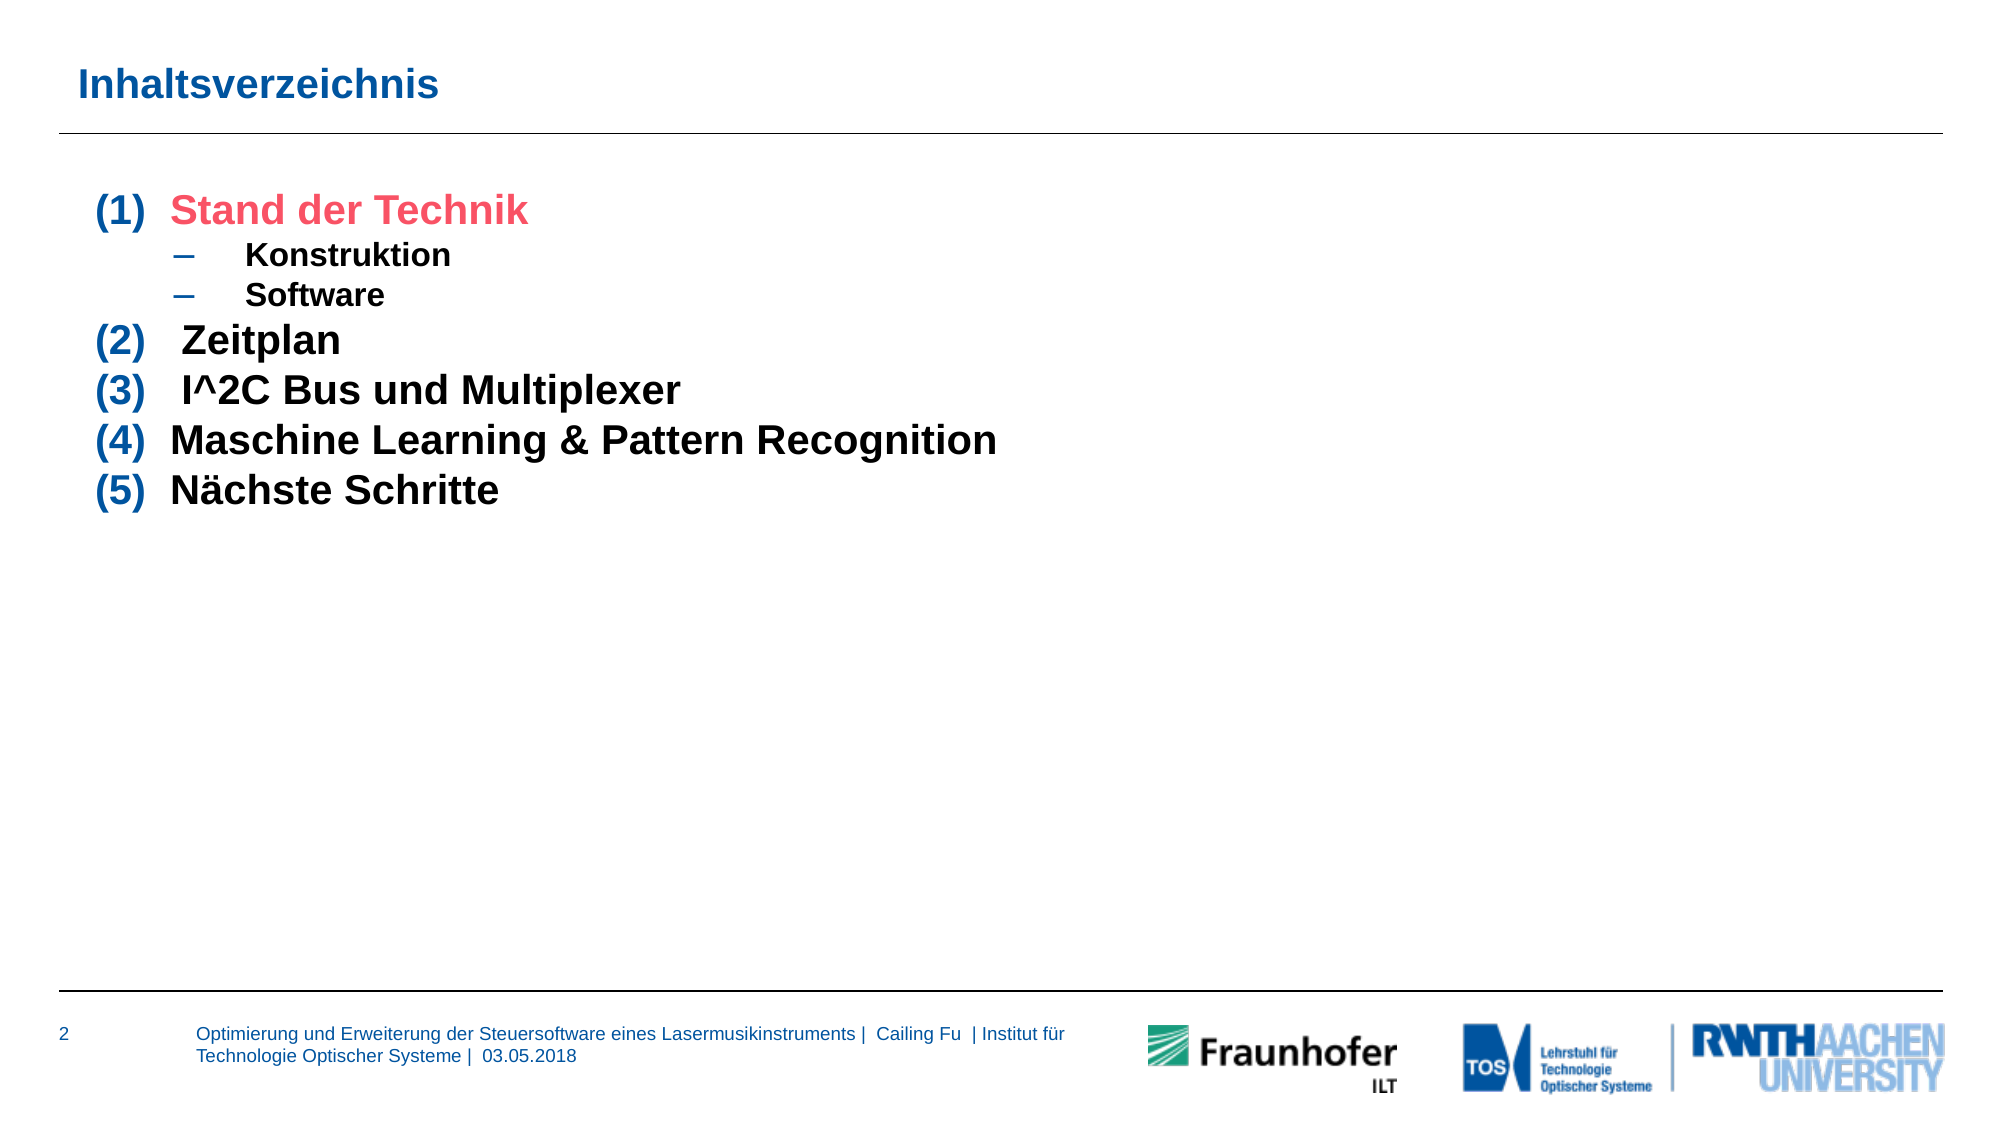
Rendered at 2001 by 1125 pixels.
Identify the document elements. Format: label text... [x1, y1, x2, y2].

title Inhaltsverzeichnis [63, 33, 1947, 123]
picture [1148, 1025, 1397, 1093]
picture [1443, 991, 1965, 1125]
list Stand der Technik Konstruktion Software Zeitplan I^2C Bus und Multiplexer Maschine Learning & Pattern Recognition Nächste Schritte [61, 167, 1945, 801]
